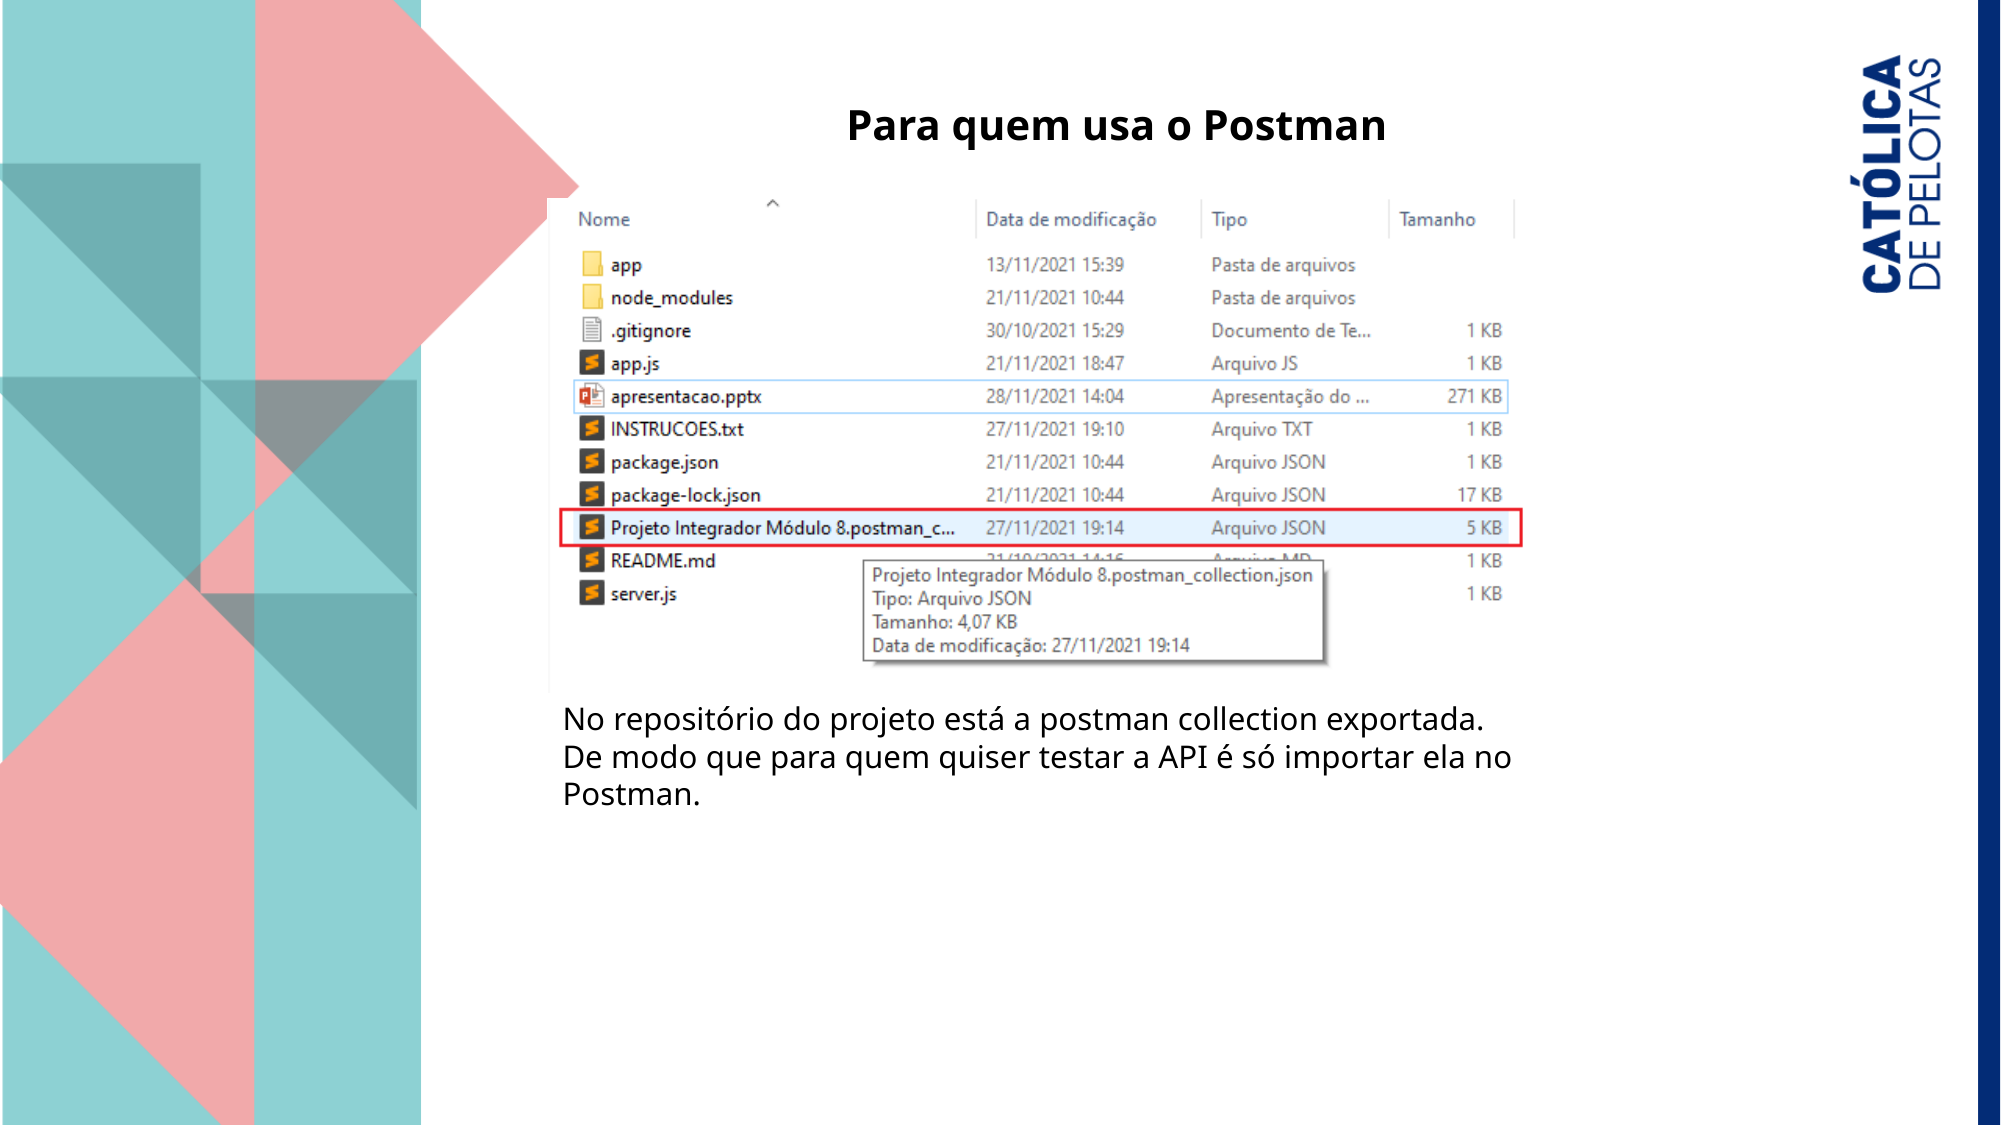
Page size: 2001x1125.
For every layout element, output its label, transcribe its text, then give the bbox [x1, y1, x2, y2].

text_box Para quem usa o Postman [617, 91, 1616, 156]
text_box No repositório do projeto está a postman collection exportada. De modo que para quem quiser testar a API é só importar ela no Postman. [547, 693, 1541, 820]
picture [0, 0, 2001, 1125]
